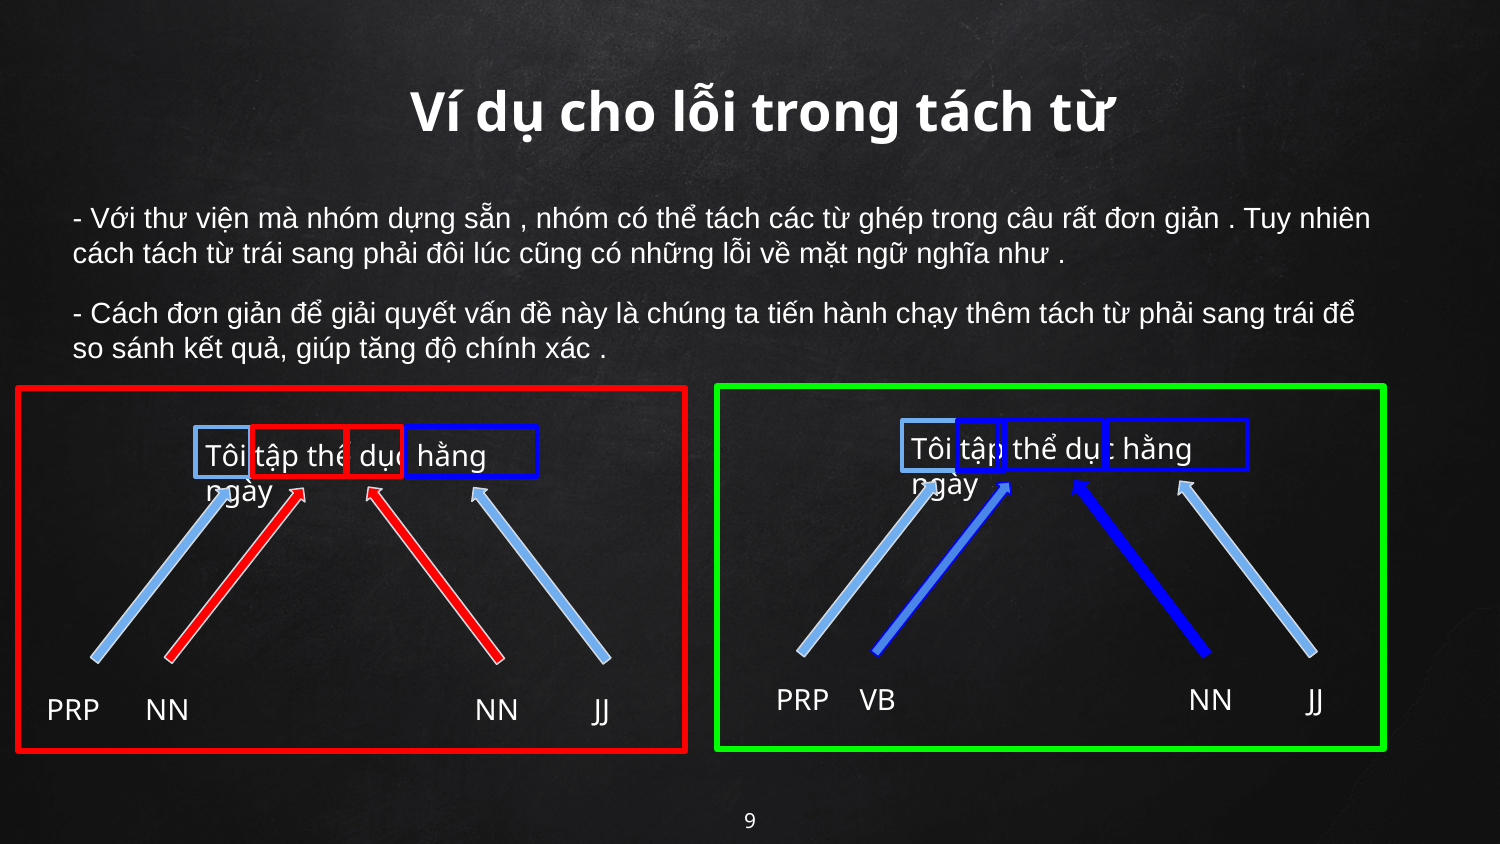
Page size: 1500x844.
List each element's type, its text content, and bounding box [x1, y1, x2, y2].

text_box [716, 386, 1384, 750]
text_box [18, 387, 686, 751]
picture [0, 0, 1500, 844]
text_box - Với thư viện mà nhóm dựng sẵn , nhóm có thể tách các từ ghép trong câu rất đơn giản . Tuy nhiên cách tách từ trái sang phải đôi lúc cũng có những lỗi về mặt ngữ nghĩa như . - Cách đơn giản để giải quyết vấn đề này là chúng ta tiến hành chạy thêm tách từ phải sang trái để so sánh kết quả, giúp tăng độ chính xác . [57, 184, 1395, 388]
slide_number 9 [705, 792, 795, 844]
title Ví dụ cho lỗi trong tách từ [381, 62, 1471, 167]
